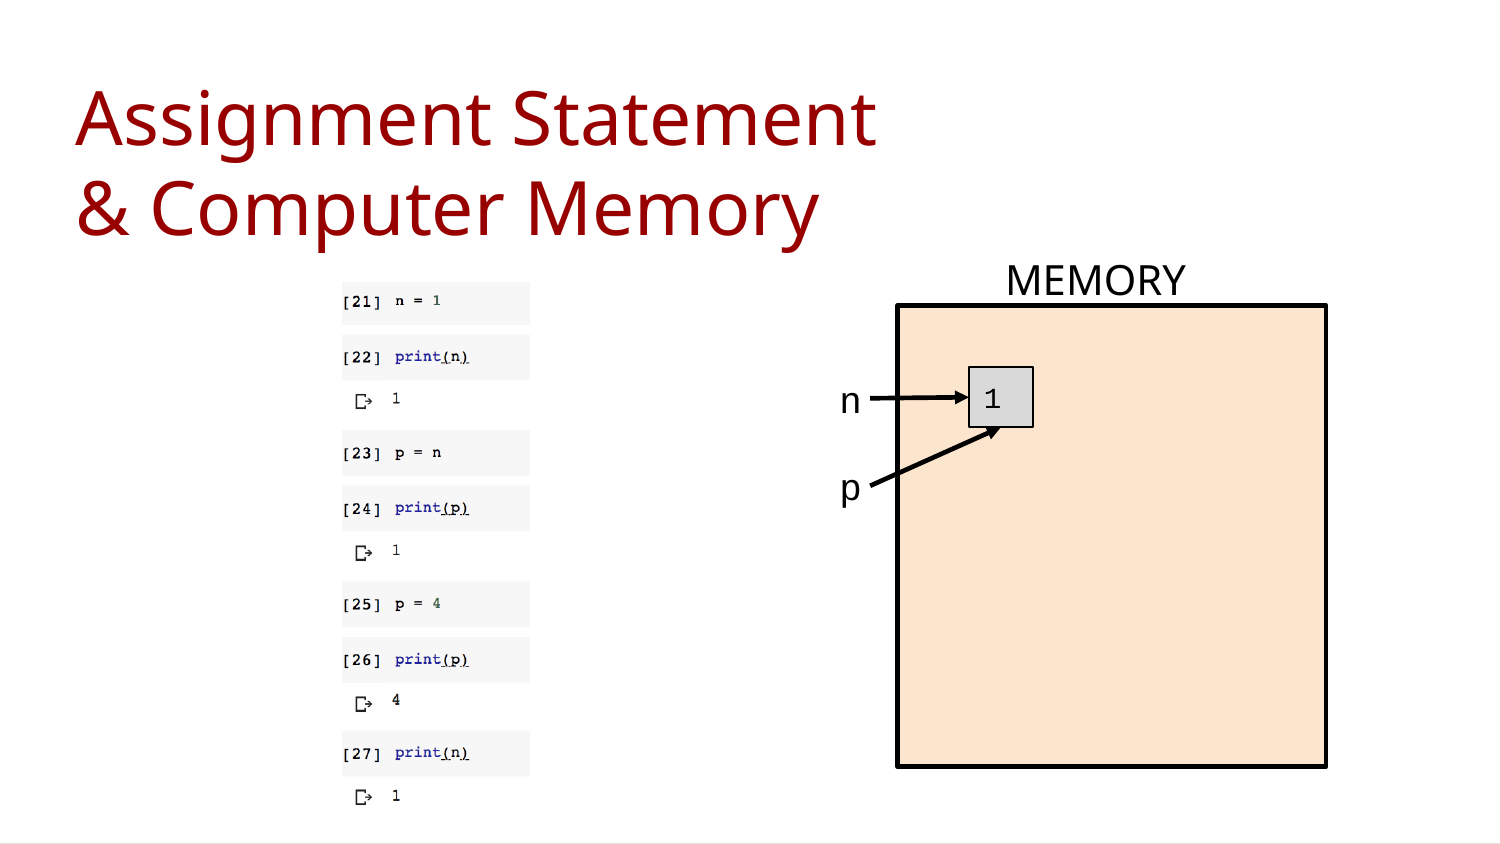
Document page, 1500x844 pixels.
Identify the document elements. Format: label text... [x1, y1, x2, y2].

picture [342, 281, 530, 815]
text_box MEMORY [989, 239, 1232, 327]
text_box [897, 305, 1326, 767]
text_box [824, 360, 1034, 431]
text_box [824, 426, 1002, 518]
title Assignment Statement & Computer Memory [64, 59, 1436, 283]
